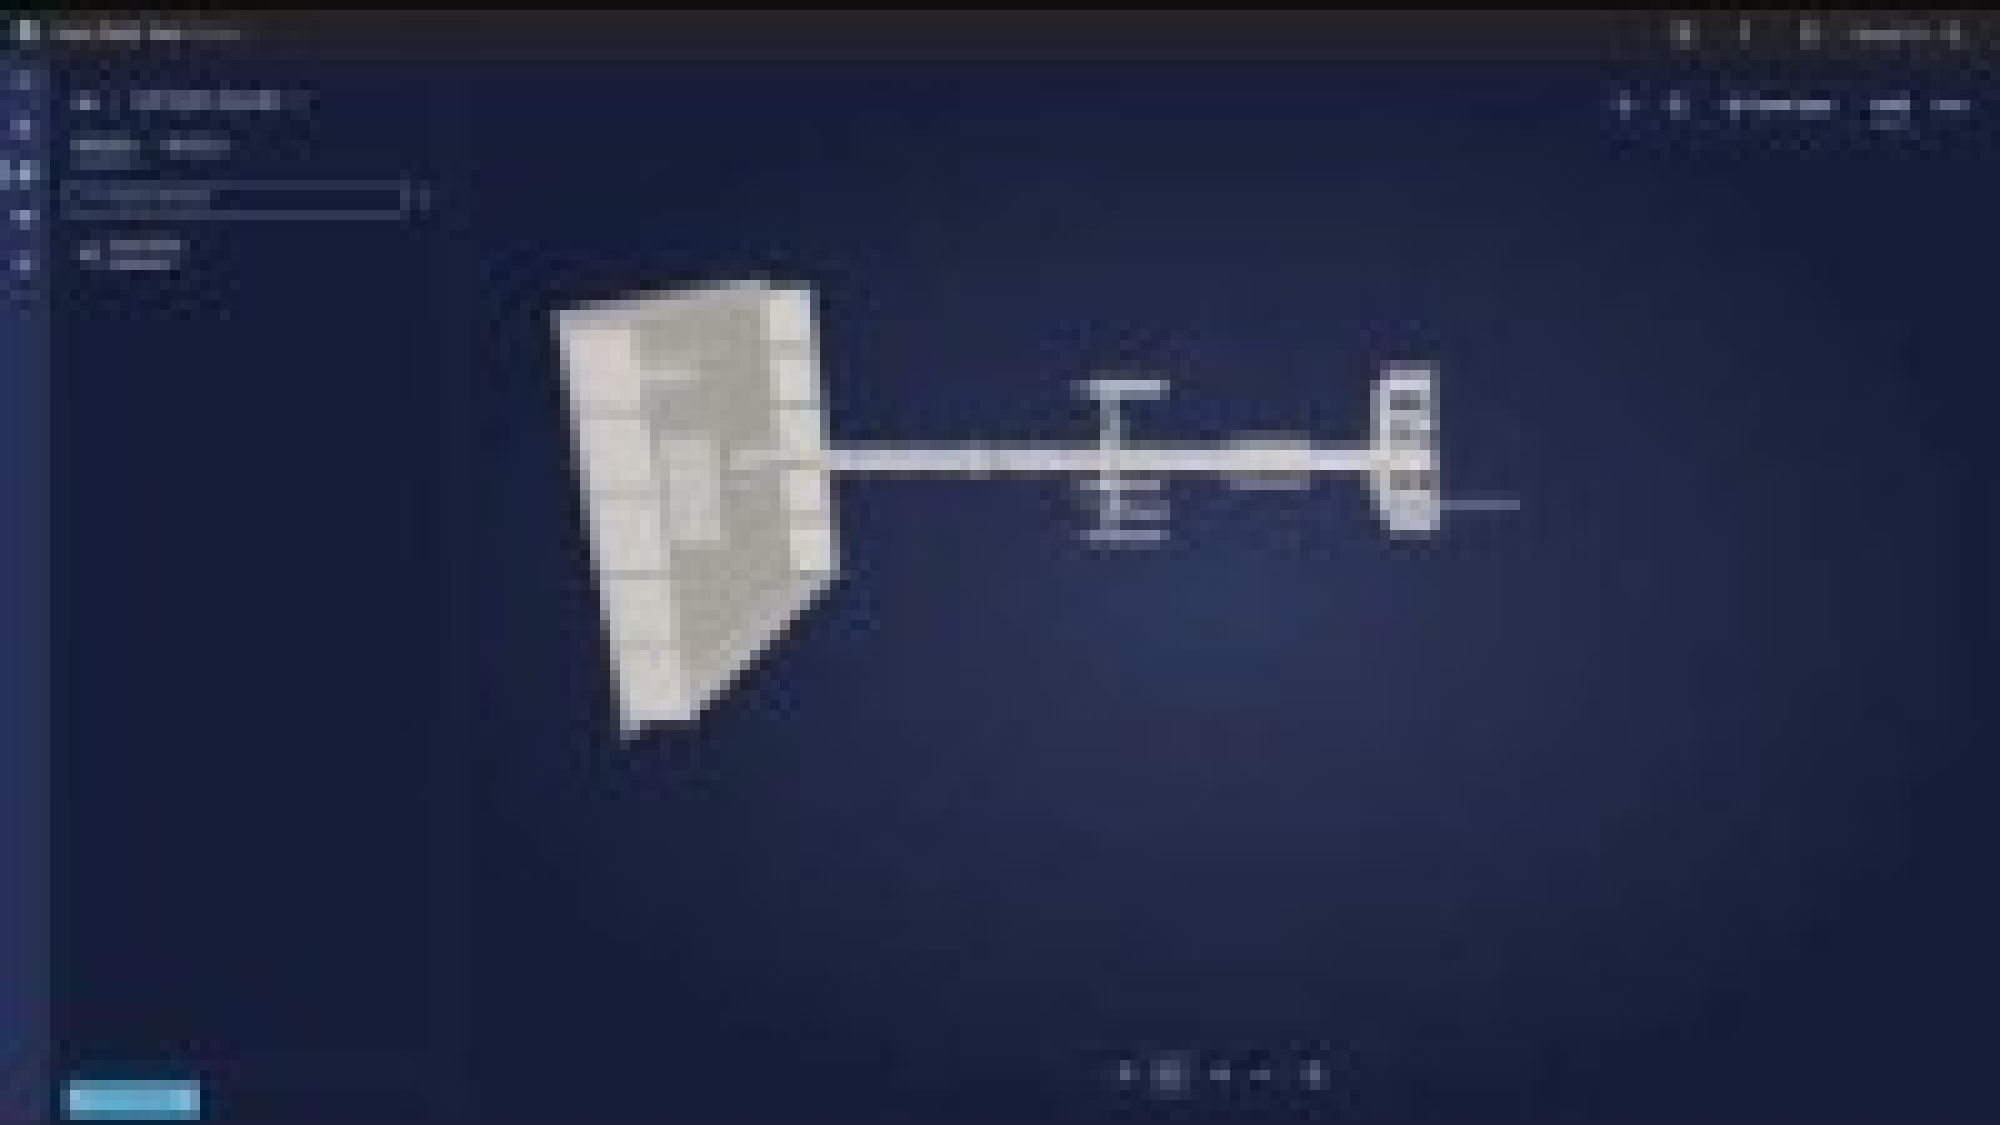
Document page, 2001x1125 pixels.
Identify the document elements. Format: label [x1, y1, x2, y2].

text_box [0, 0, 2000, 1125]
